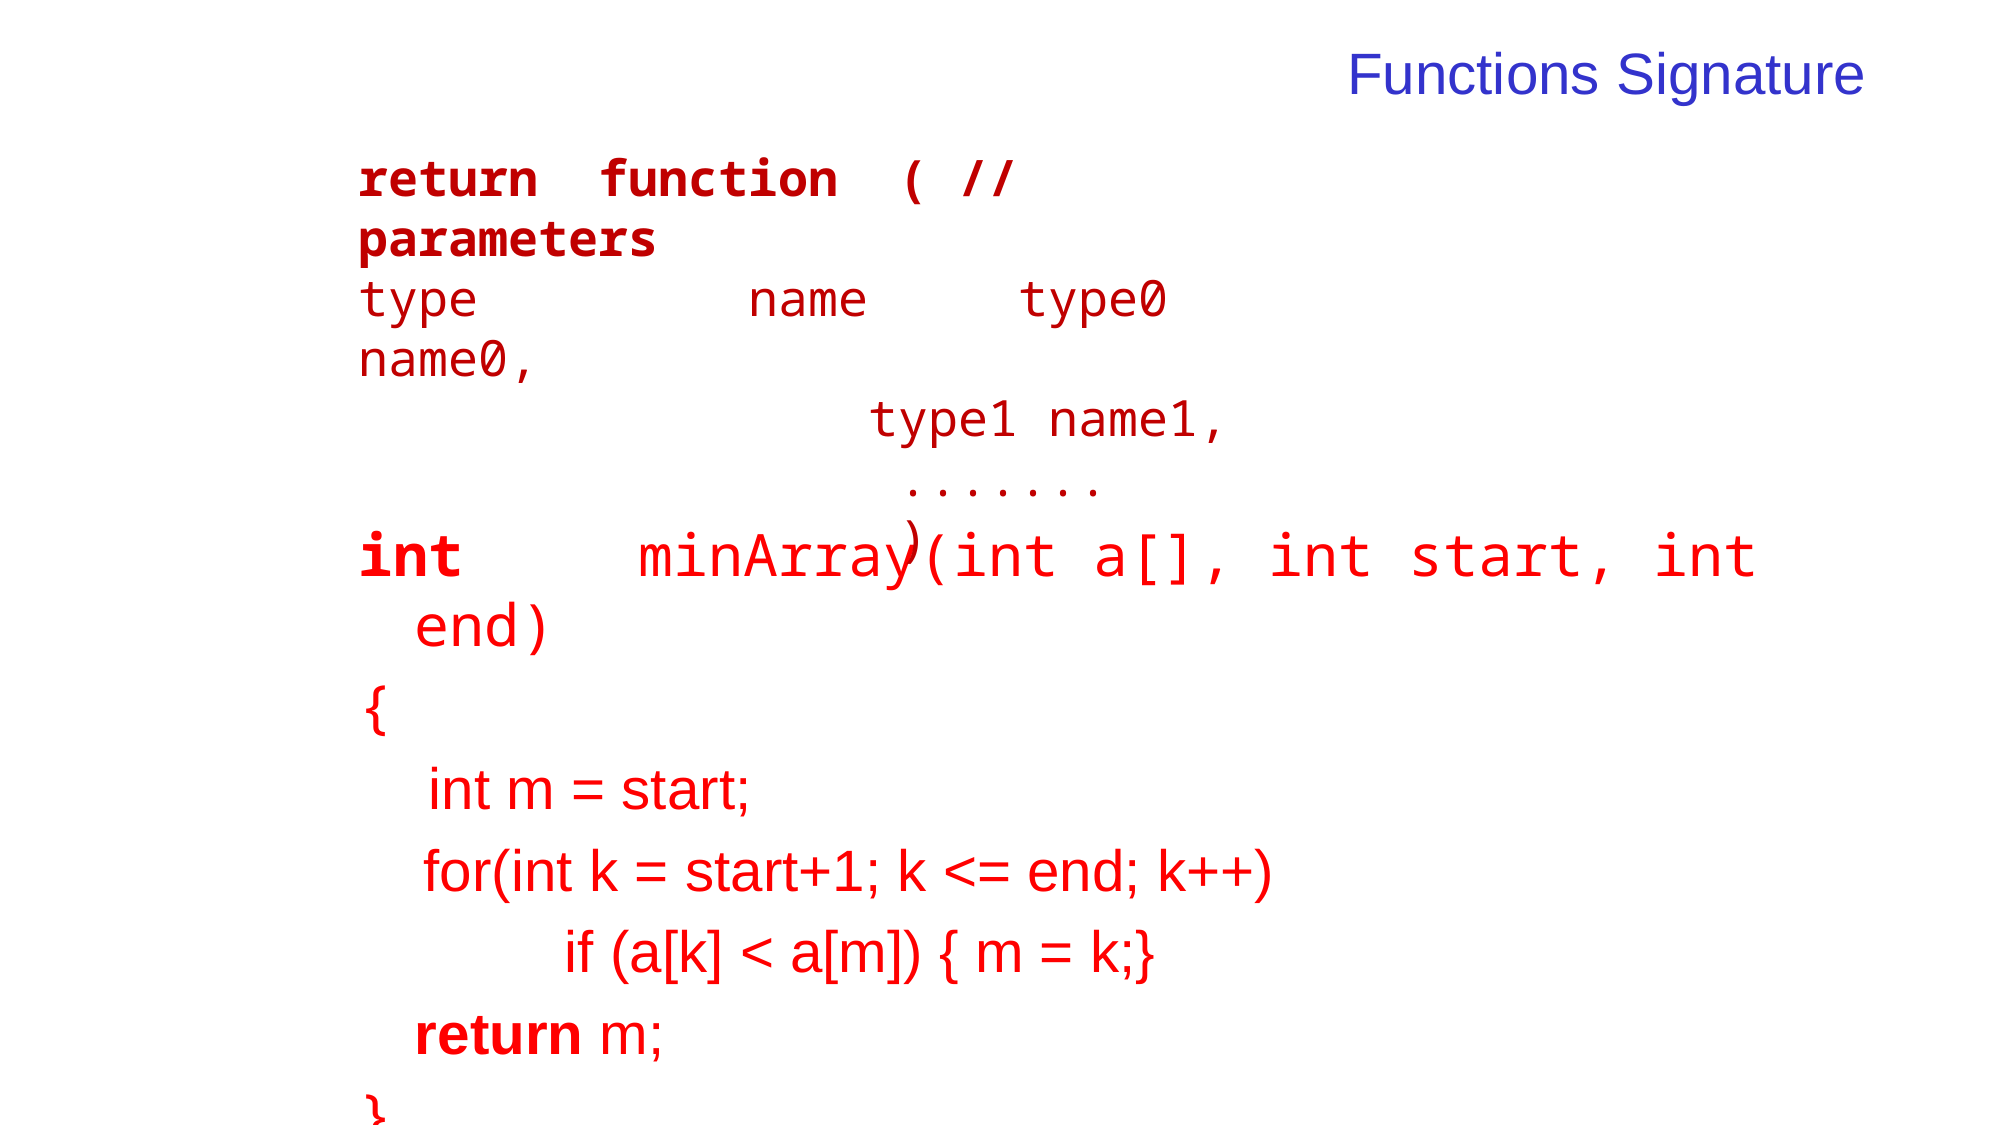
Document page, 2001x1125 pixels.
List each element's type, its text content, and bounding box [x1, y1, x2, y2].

text_box int minArray(int a[], int start, int end) { int m = start; for(int k = start+1; k <= end; k++) if (a[k] < a[m]) { m = k;} return m; } [343, 510, 1823, 1018]
title Functions Signature [1244, 21, 1970, 122]
text_box return function ( // parameters type name type0 name0, type1 name1, ....... ) [343, 139, 1315, 575]
